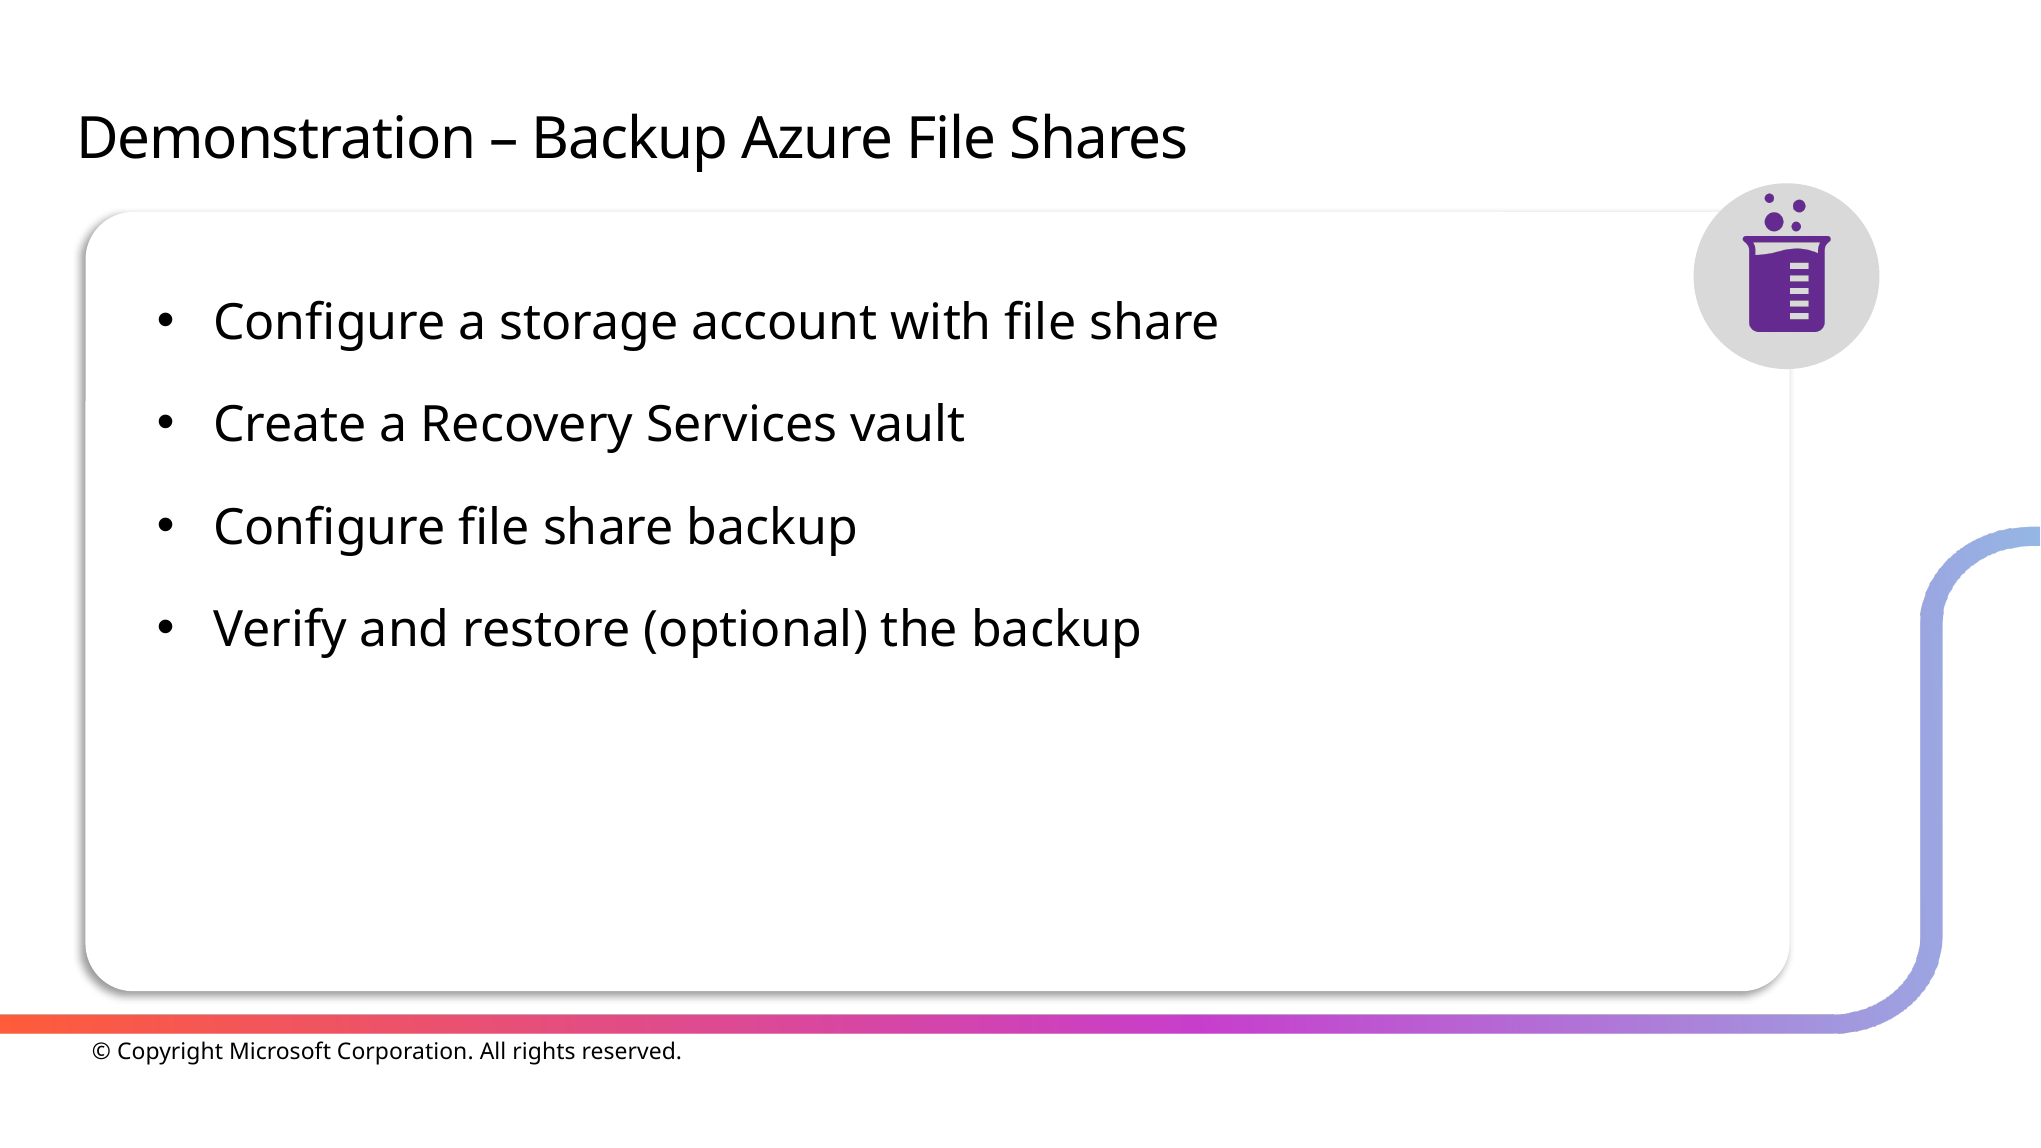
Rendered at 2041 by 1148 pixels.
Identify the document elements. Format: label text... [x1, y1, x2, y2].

title Demonstration – Backup Azure File Shares [76, 93, 1968, 230]
picture [1711, 230, 1862, 338]
text_box Configure a storage account with file share Create a Recovery Services vault Configure file share backup Verify and restore (optional) the backup [156, 258, 1333, 722]
picture [0, 526, 2041, 1034]
